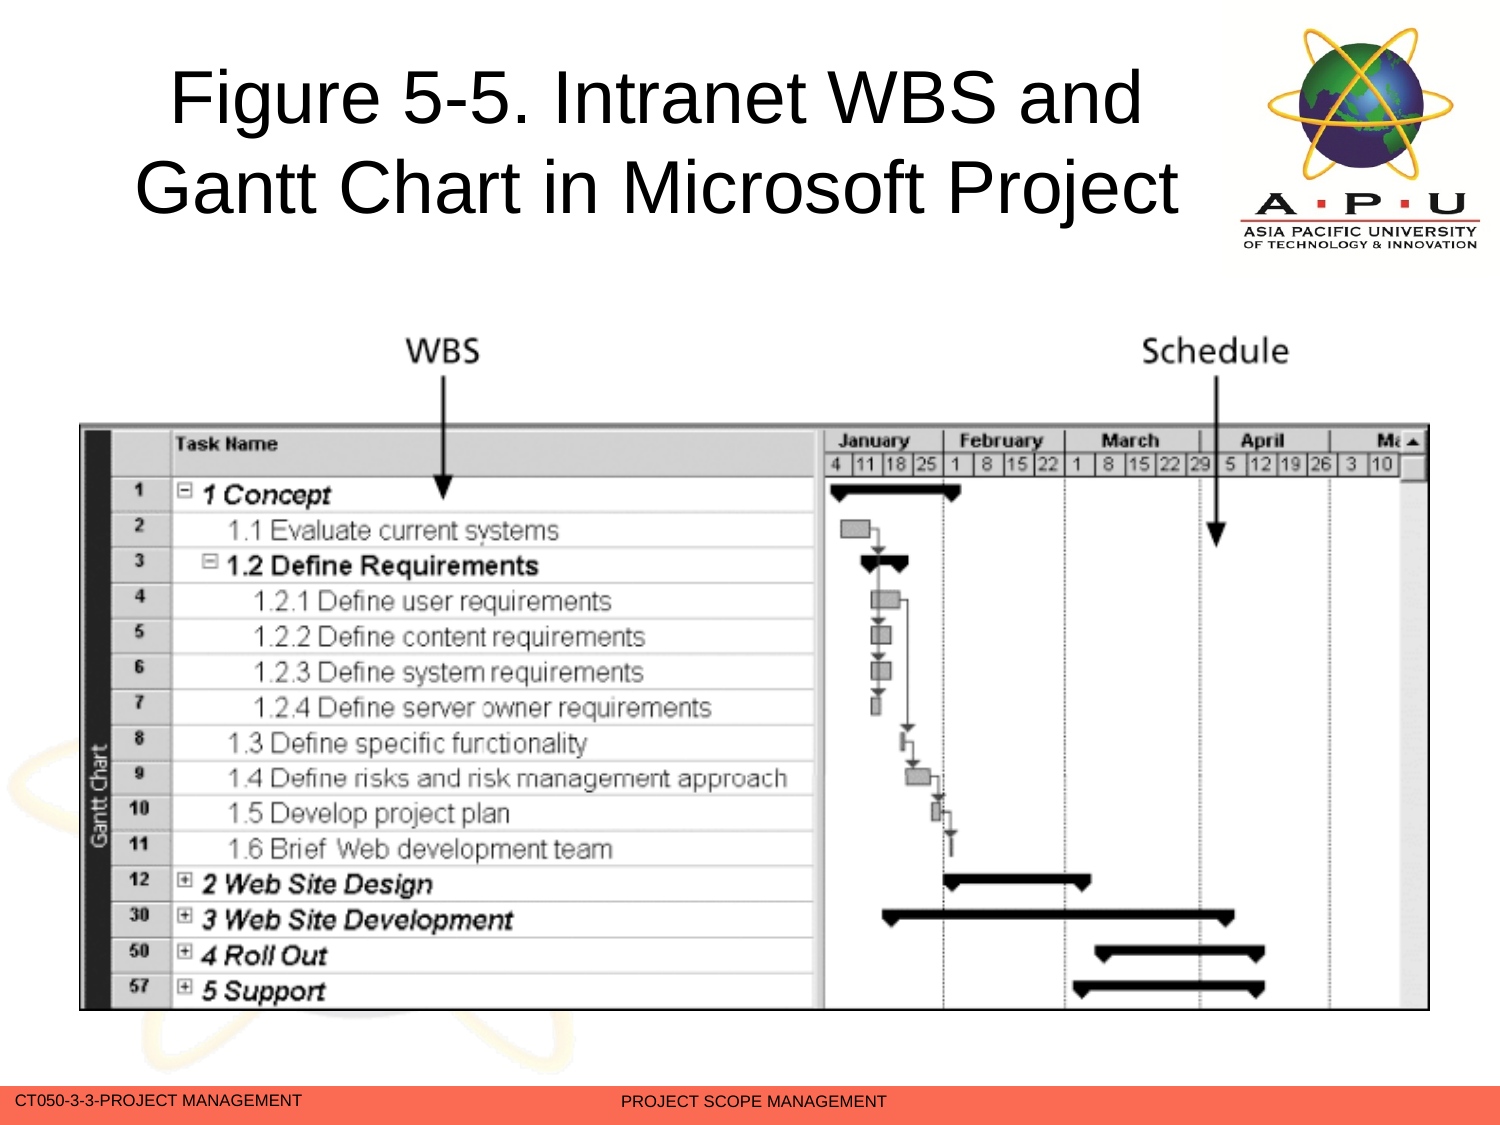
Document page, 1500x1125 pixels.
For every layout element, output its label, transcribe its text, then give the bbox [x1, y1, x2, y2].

title Figure 5-5. Intranet WBS and Gantt Chart in Microsoft Project [79, 45, 1235, 233]
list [79, 260, 1431, 1085]
picture [1222, 0, 1500, 277]
